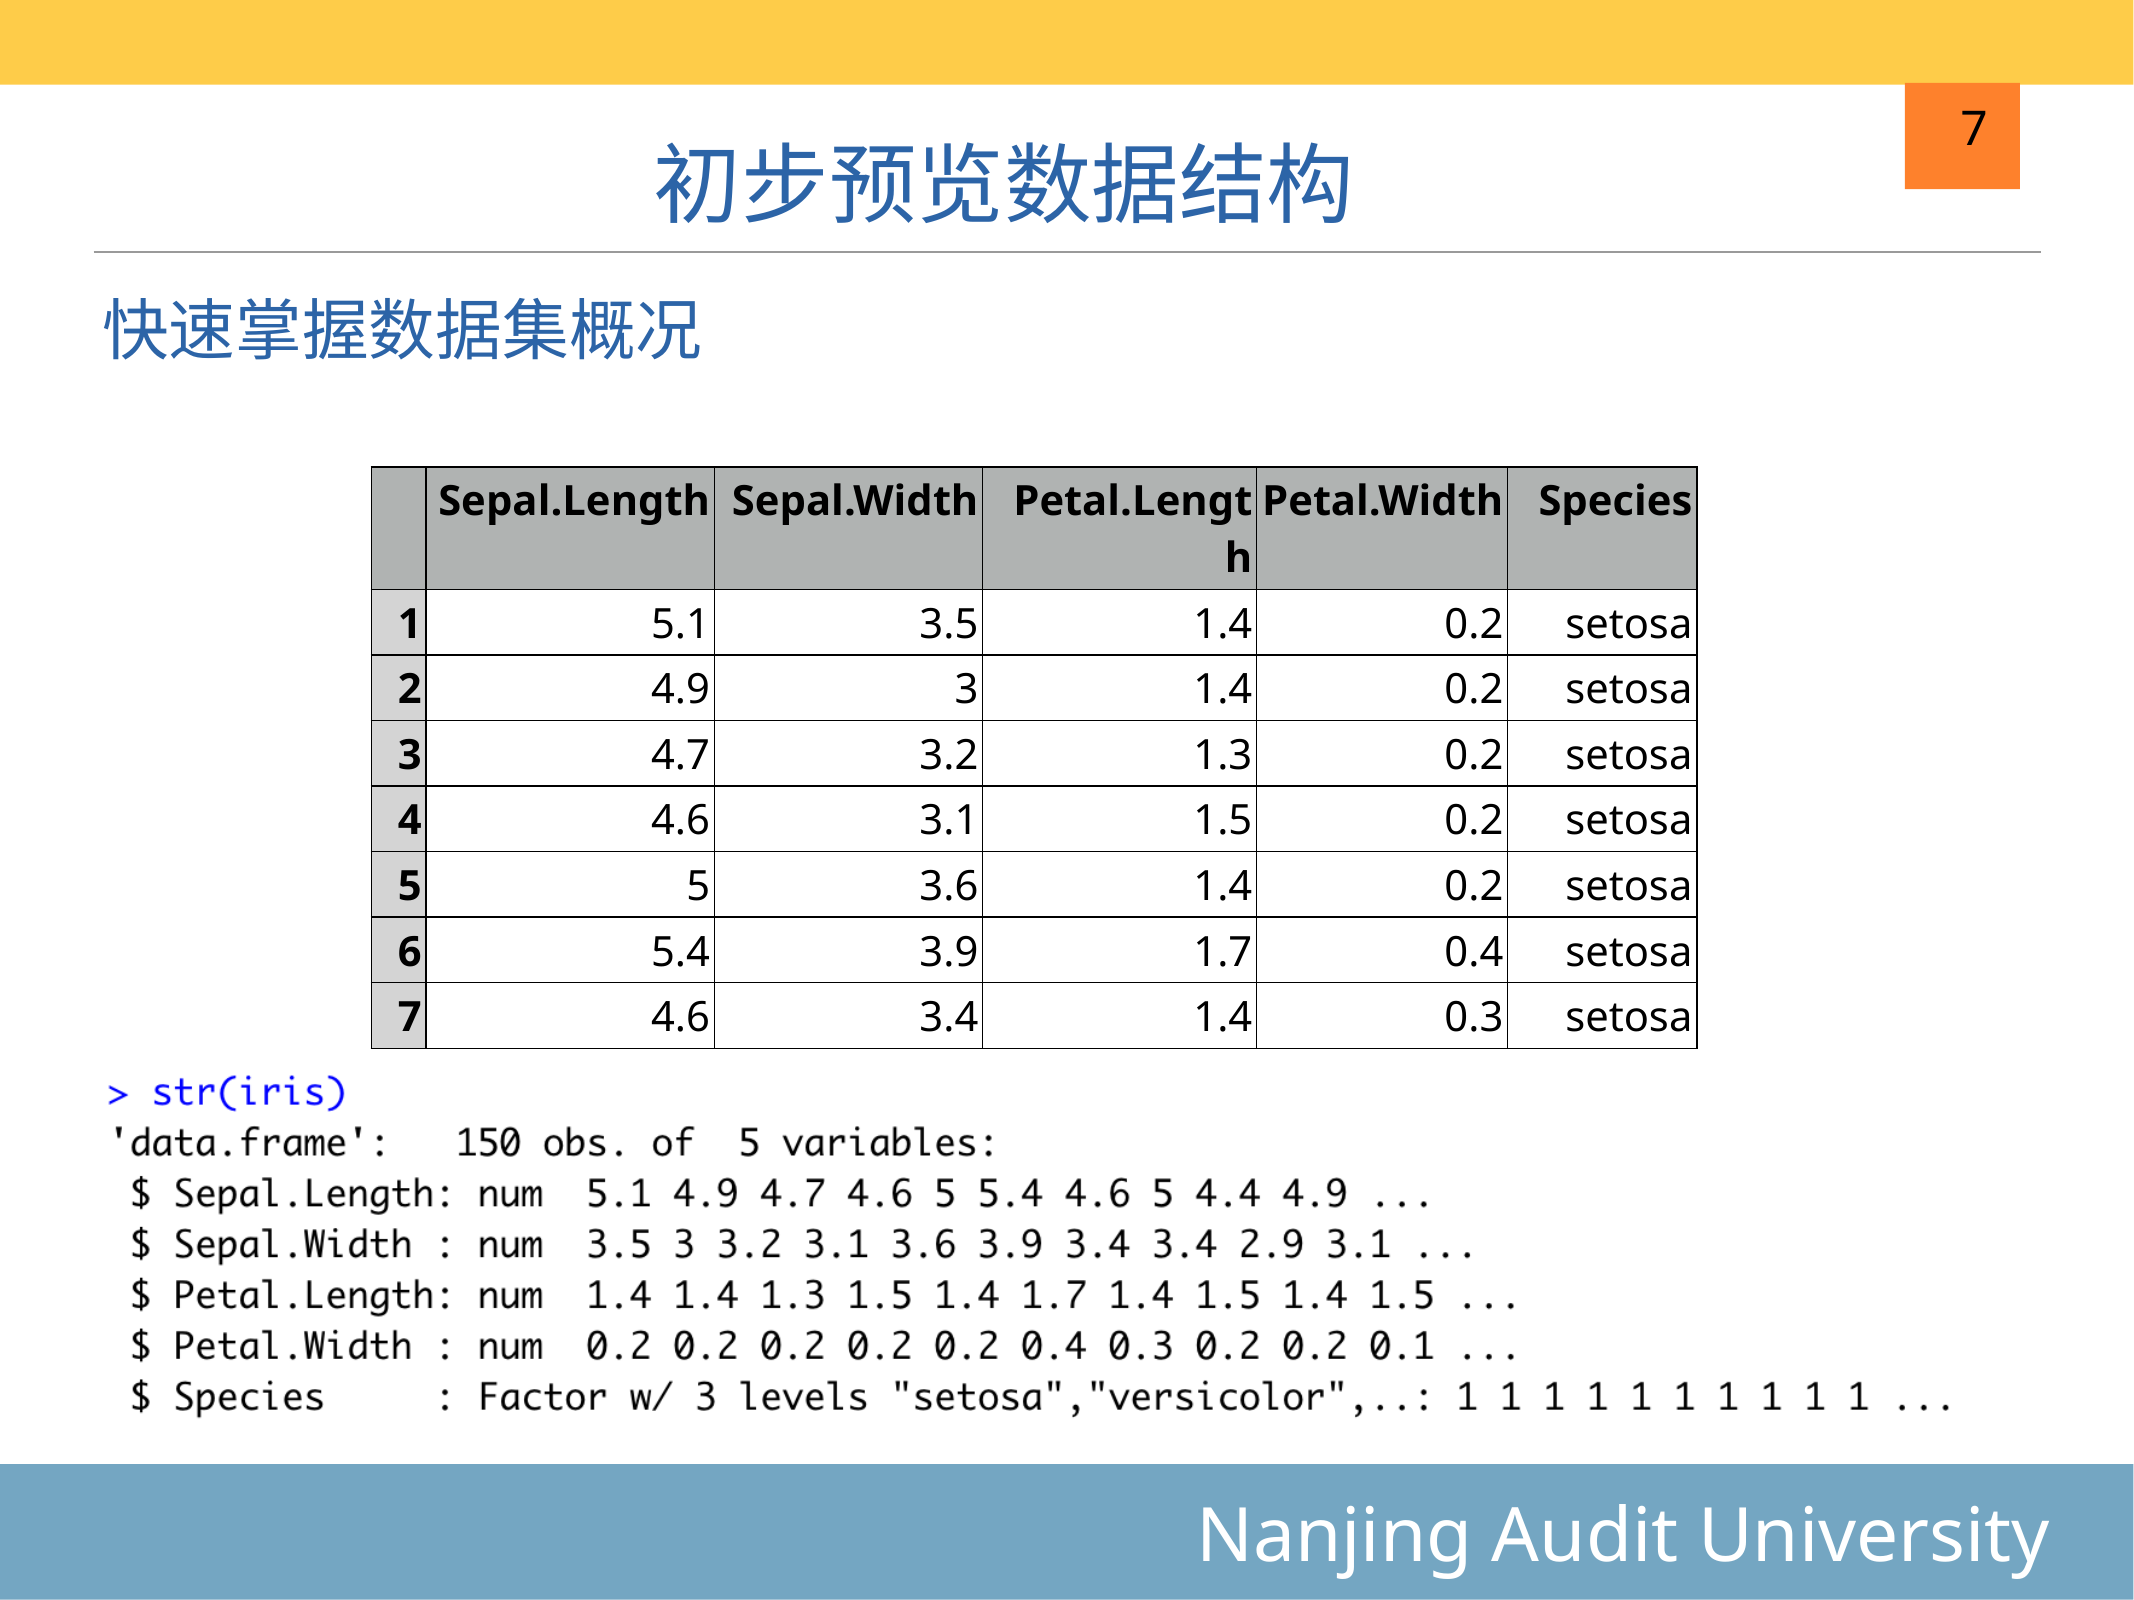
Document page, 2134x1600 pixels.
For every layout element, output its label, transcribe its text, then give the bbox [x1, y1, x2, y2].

table_cell 3.4 [715, 983, 982, 1048]
table_cell 4.9 [427, 656, 714, 720]
table_cell 1.4 [983, 983, 1256, 1048]
table_cell 3.9 [715, 918, 982, 982]
table_cell 5 [427, 852, 714, 916]
table_cell setosa [1508, 852, 1696, 916]
table_cell 7 [372, 983, 425, 1048]
table_header Species [1508, 468, 1696, 589]
table_cell 1.4 [983, 852, 1256, 916]
table_header [372, 468, 425, 589]
table_cell 3 [715, 656, 982, 720]
table_cell setosa [1508, 721, 1696, 785]
table_cell 3.1 [715, 787, 982, 851]
table_cell 0.3 [1257, 983, 1507, 1048]
slide_number 7 [1923, 96, 1997, 172]
table_cell 5.1 [427, 590, 714, 654]
title 初步预览数据结构 [124, 92, 1884, 244]
table_cell 1.5 [983, 787, 1256, 851]
table_cell 6 [372, 918, 425, 982]
table_cell 4 [372, 787, 425, 851]
table_cell 3.6 [715, 852, 982, 916]
table_cell 5 [372, 852, 425, 916]
table_cell setosa [1508, 983, 1696, 1048]
table_cell setosa [1508, 590, 1696, 654]
table_cell setosa [1508, 656, 1696, 720]
table_cell 0.2 [1257, 721, 1507, 785]
table_cell setosa [1508, 918, 1696, 982]
table_cell 0.2 [1257, 852, 1507, 916]
table_cell 1 [372, 590, 425, 654]
table_cell setosa [1508, 787, 1696, 851]
table_cell 1.4 [983, 590, 1256, 654]
table_cell 0.2 [1257, 787, 1507, 851]
table_header Petal.Length [983, 468, 1256, 589]
table_cell 3.5 [715, 590, 982, 654]
table_header Sepal.Width [715, 468, 982, 589]
table_cell 1.4 [983, 656, 1256, 720]
table_cell 5.4 [427, 918, 714, 982]
table_cell 2 [372, 656, 425, 720]
list 快速掌握数据集概况 [93, 279, 2041, 431]
table_cell 0.2 [1257, 656, 1507, 720]
table_cell 4.7 [427, 721, 714, 785]
table_cell 0.4 [1257, 918, 1507, 982]
picture [93, 1066, 1975, 1434]
table_cell 0.2 [1257, 590, 1507, 654]
table_cell 3 [372, 721, 425, 785]
table_header Petal.Width [1257, 468, 1507, 589]
table_cell 3.2 [715, 721, 982, 785]
table_cell 4.6 [427, 787, 714, 851]
table_cell 1.7 [983, 918, 1256, 982]
table_header Sepal.Length [427, 468, 714, 589]
table_cell 4.6 [427, 983, 714, 1048]
table_cell 1.3 [983, 721, 1256, 785]
